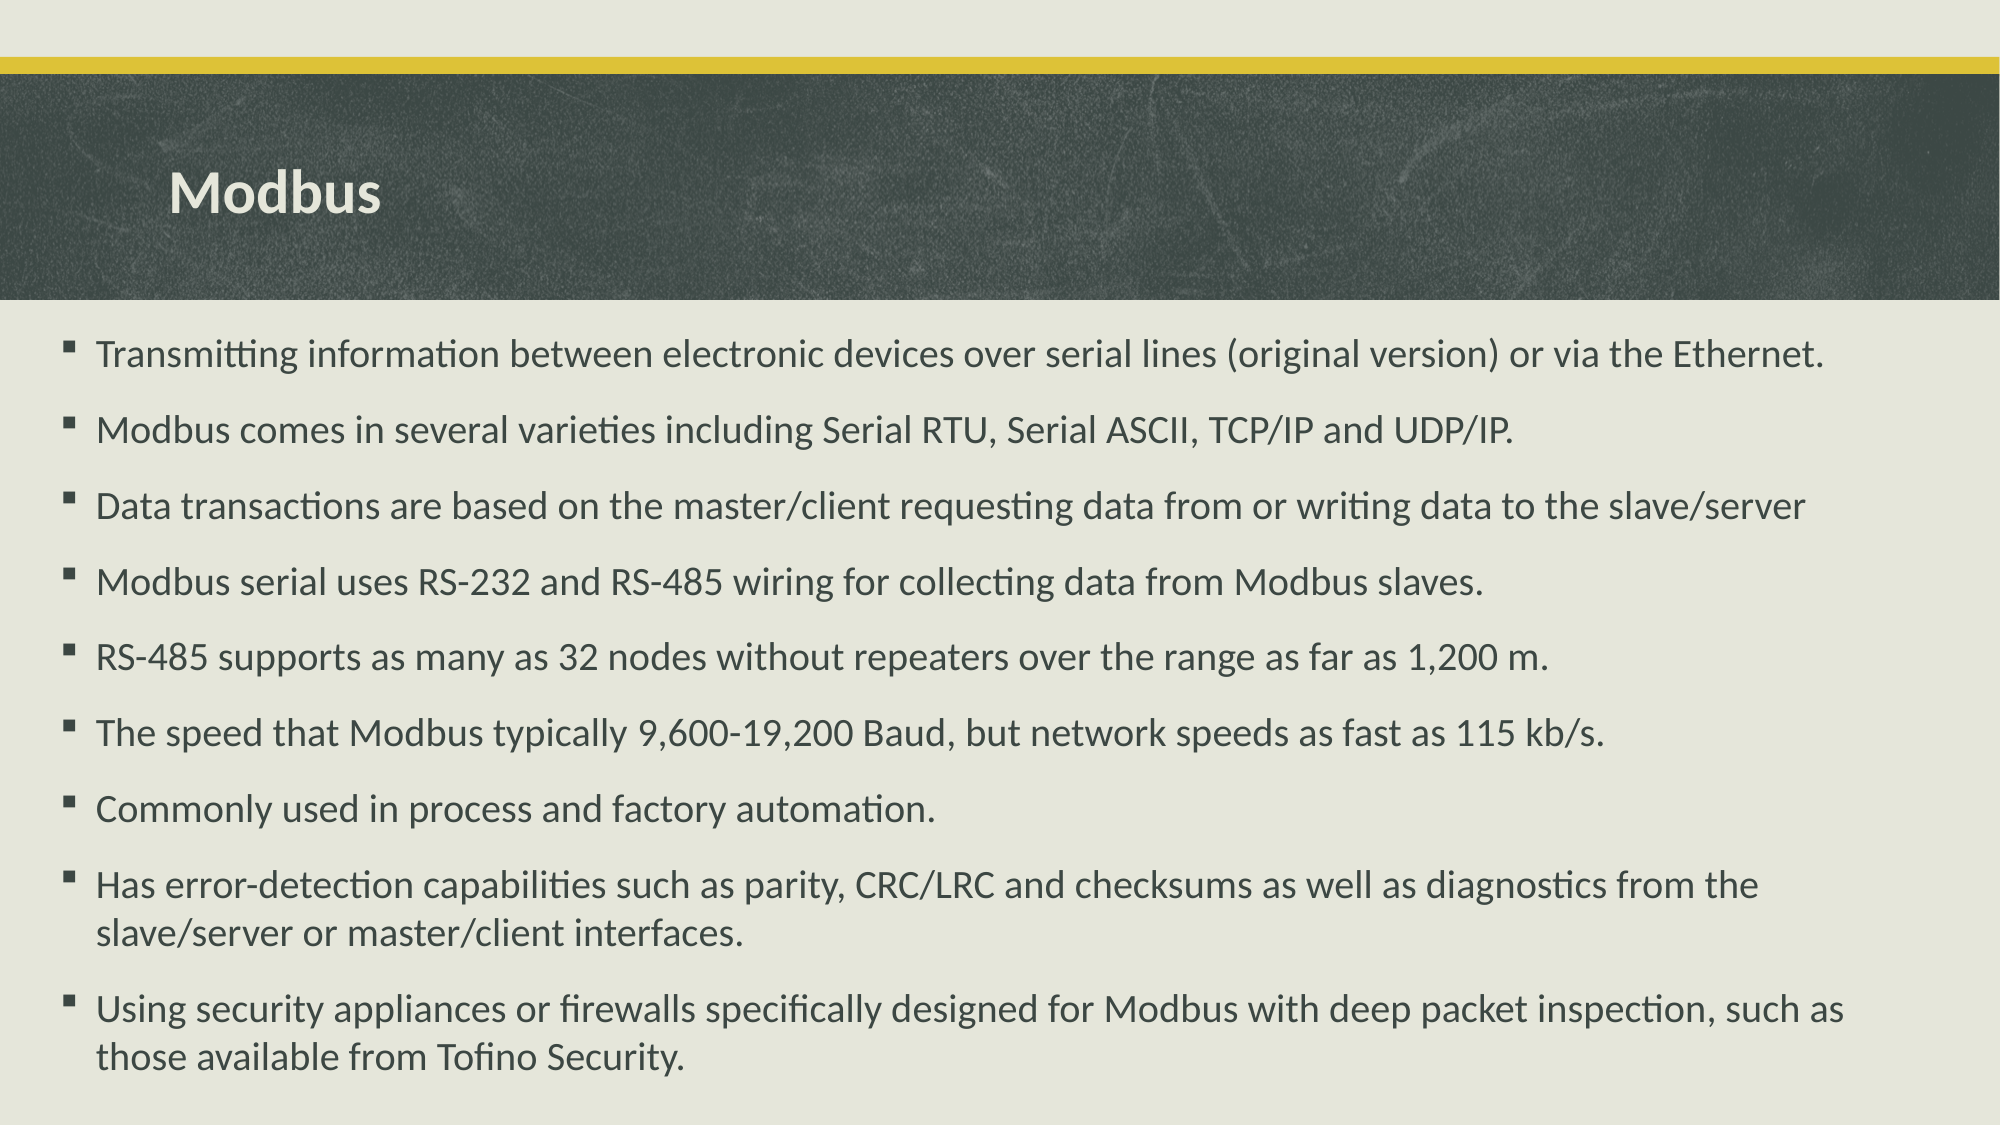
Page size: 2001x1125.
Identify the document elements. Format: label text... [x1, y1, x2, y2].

picture [0, 74, 2000, 300]
title Modbus [153, 80, 1733, 305]
list Transmitting information between electronic devices over serial lines (original version) or via the Ethernet. Modbus comes in several varieties including Serial RTU, Serial ASCII, TCP/IP and UDP/IP. Data transactions are based on the master/client requesting data from or writing data to the slave/server Modbus serial uses RS-232 and RS-485 wiring for collecting data from Modbus slaves. RS-485 supports as many as 32 nodes without repeaters over the range as far as 1,200 m. The speed that Modbus typically 9,600-19,200 Baud, but network speeds as fast as 115 kb/s. Commonly used in process and factory automation. Has error-detection capabilities such as parity, CRC/LRC and checksums as well as diagnostics from the slave/server or master/client interfaces. Using security appliances or firewalls specifically designed for Modbus with deep packet inspection, such as those available from Tofino Security. [45, 320, 1917, 1091]
